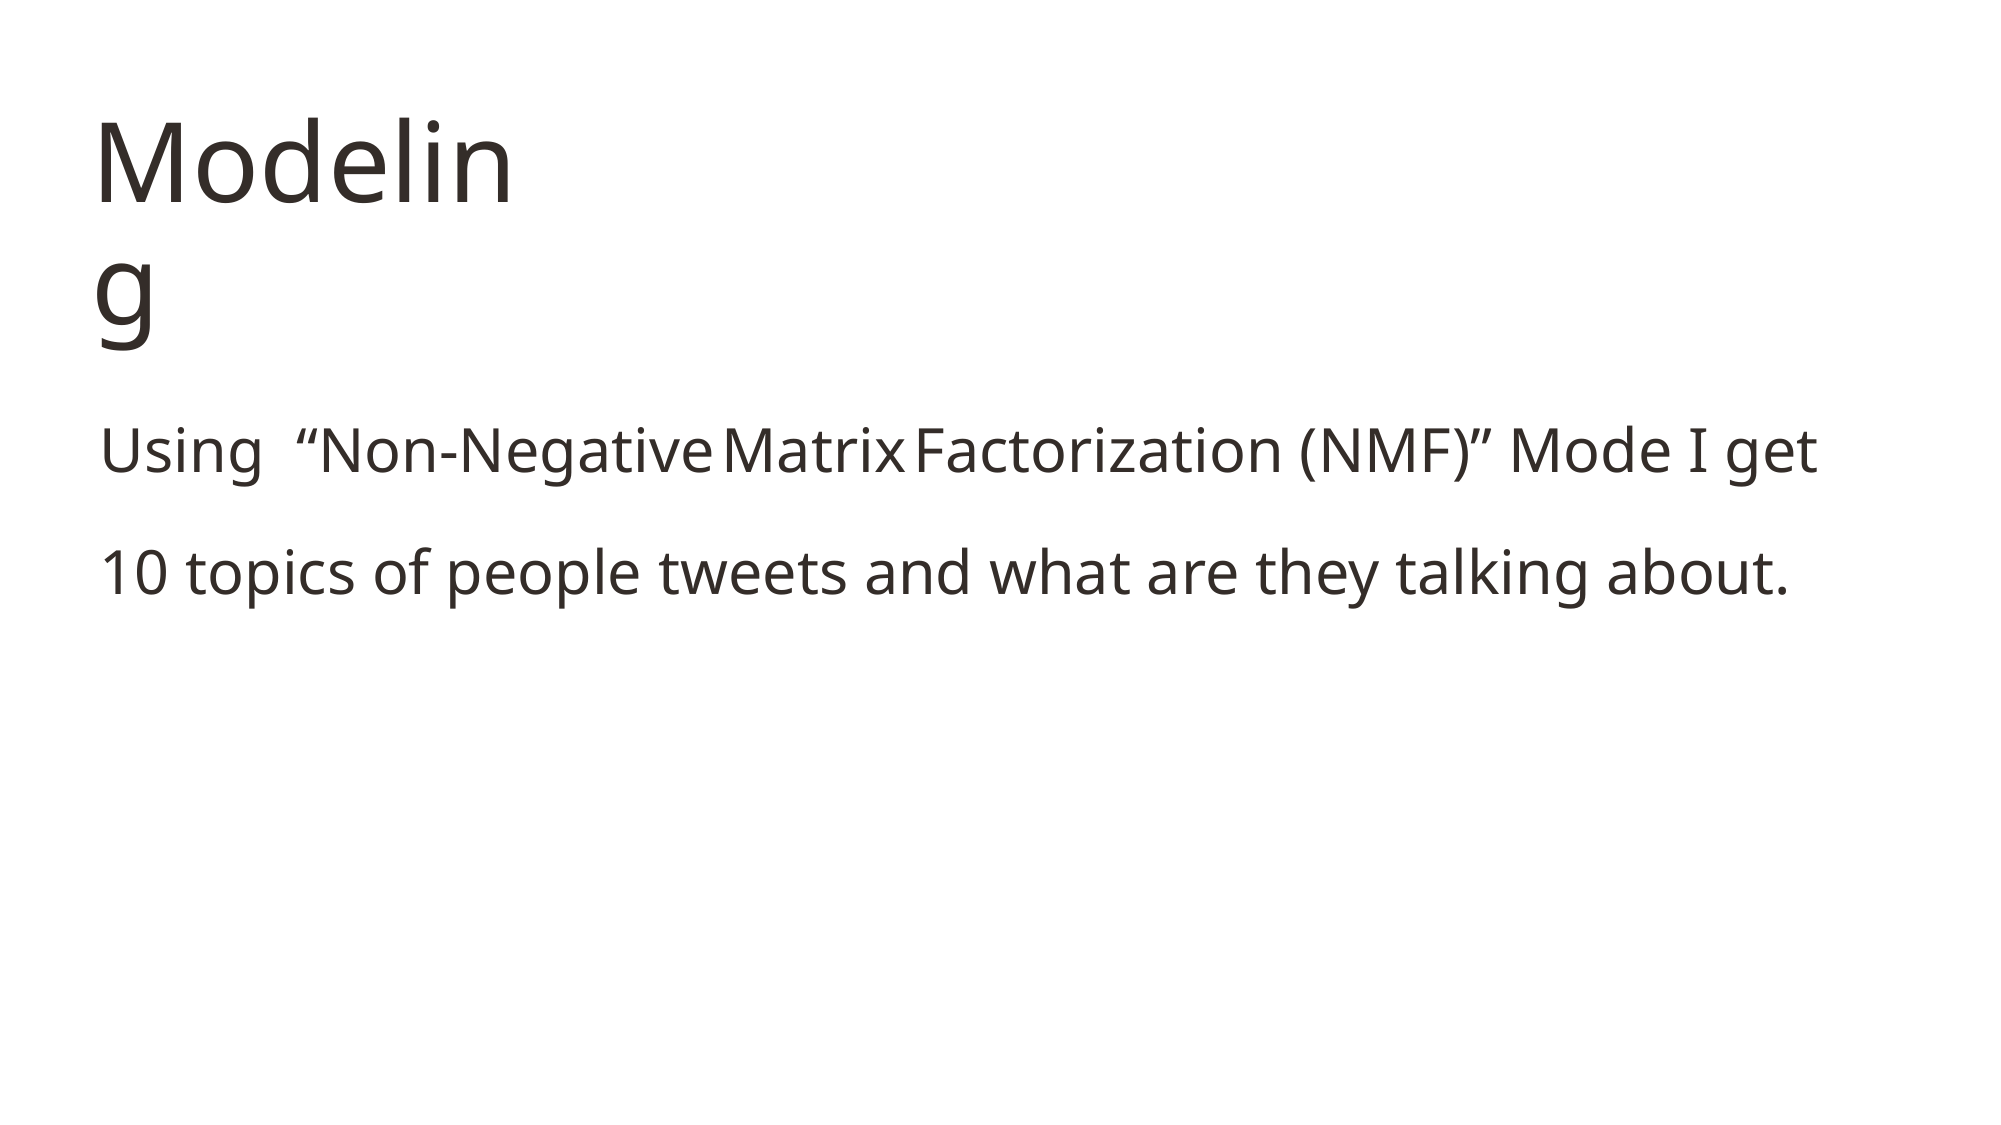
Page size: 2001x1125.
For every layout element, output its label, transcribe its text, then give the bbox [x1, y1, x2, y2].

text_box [91, 102, 759, 351]
text_box Using “Non-Negative Matrix Factorization (NMF)” Mode I get 10 topics of people tweets and what are they talking about. [99, 362, 1838, 730]
